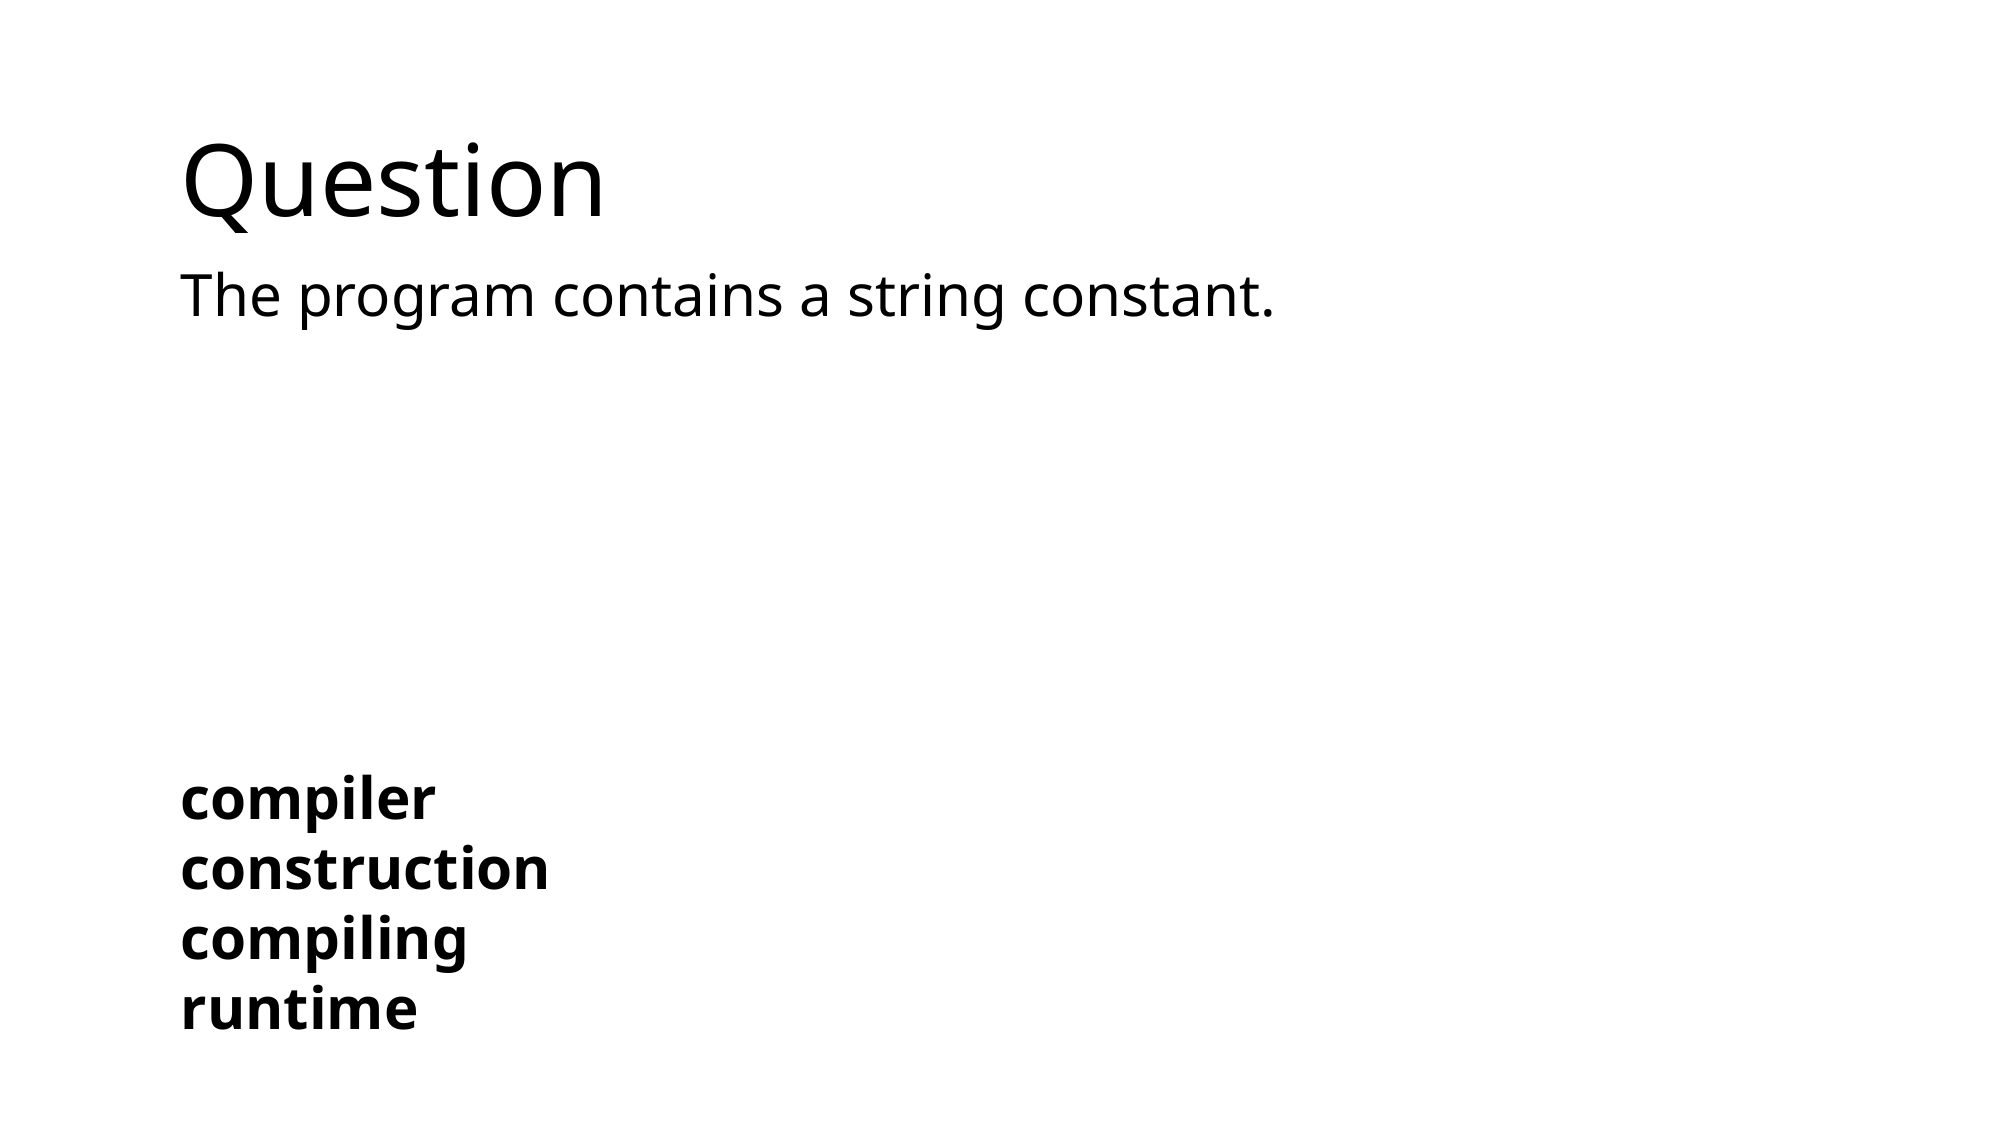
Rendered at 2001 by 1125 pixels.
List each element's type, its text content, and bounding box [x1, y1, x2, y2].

text_box The program contains a string constant. [165, 250, 1829, 406]
text_box Question [165, 109, 1829, 245]
text_box compiler construction compiling runtime [165, 754, 822, 1049]
